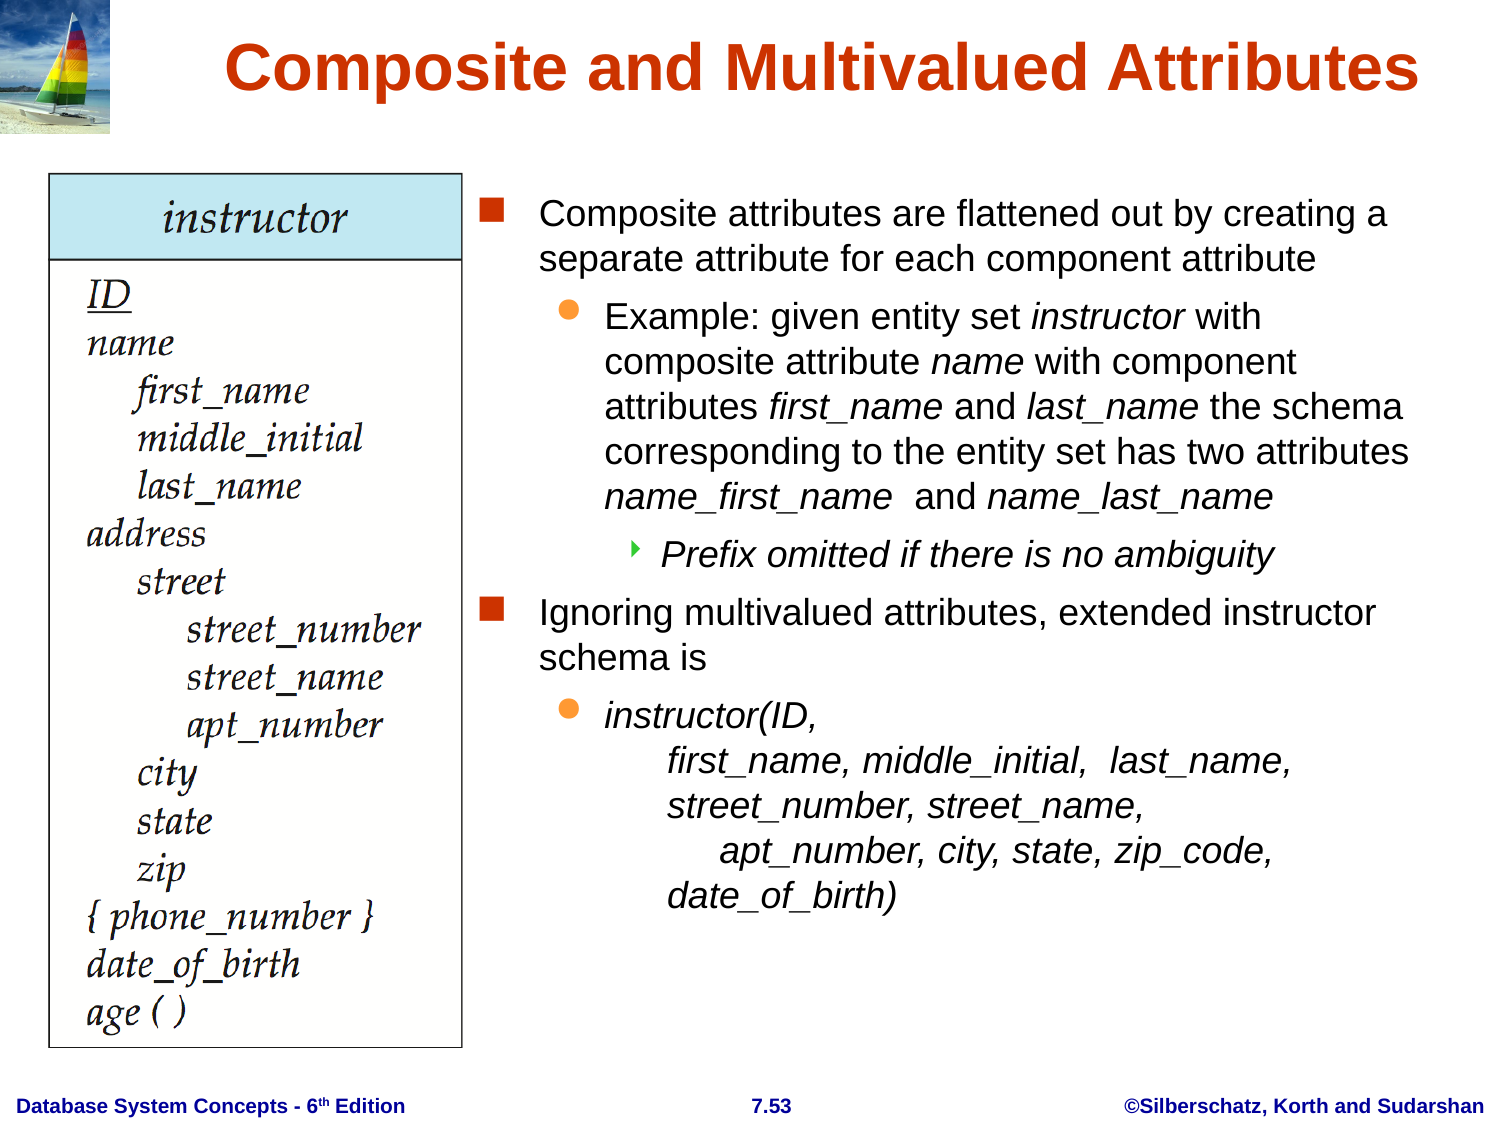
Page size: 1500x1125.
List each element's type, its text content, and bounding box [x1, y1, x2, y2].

title Composite and Multivalued Attributes [160, 10, 1487, 112]
picture [0, 0, 110, 134]
picture [48, 171, 463, 1048]
list Composite attributes are flattened out by creating a separate attribute for each component attribute Example: given entity set instructor with composite attribute name with component attributes first_name and last_name the schema corresponding to the entity set has two attributes name_first_name and name_last_name Prefix omitted if there is no ambiguity Ignoring multivalued attributes, extended instructor schema is instructor(ID, first_name, middle_initial, last_name, street_number, street_name, apt_number, city, state, zip_code, date_of_birth) [468, 181, 1456, 1018]
